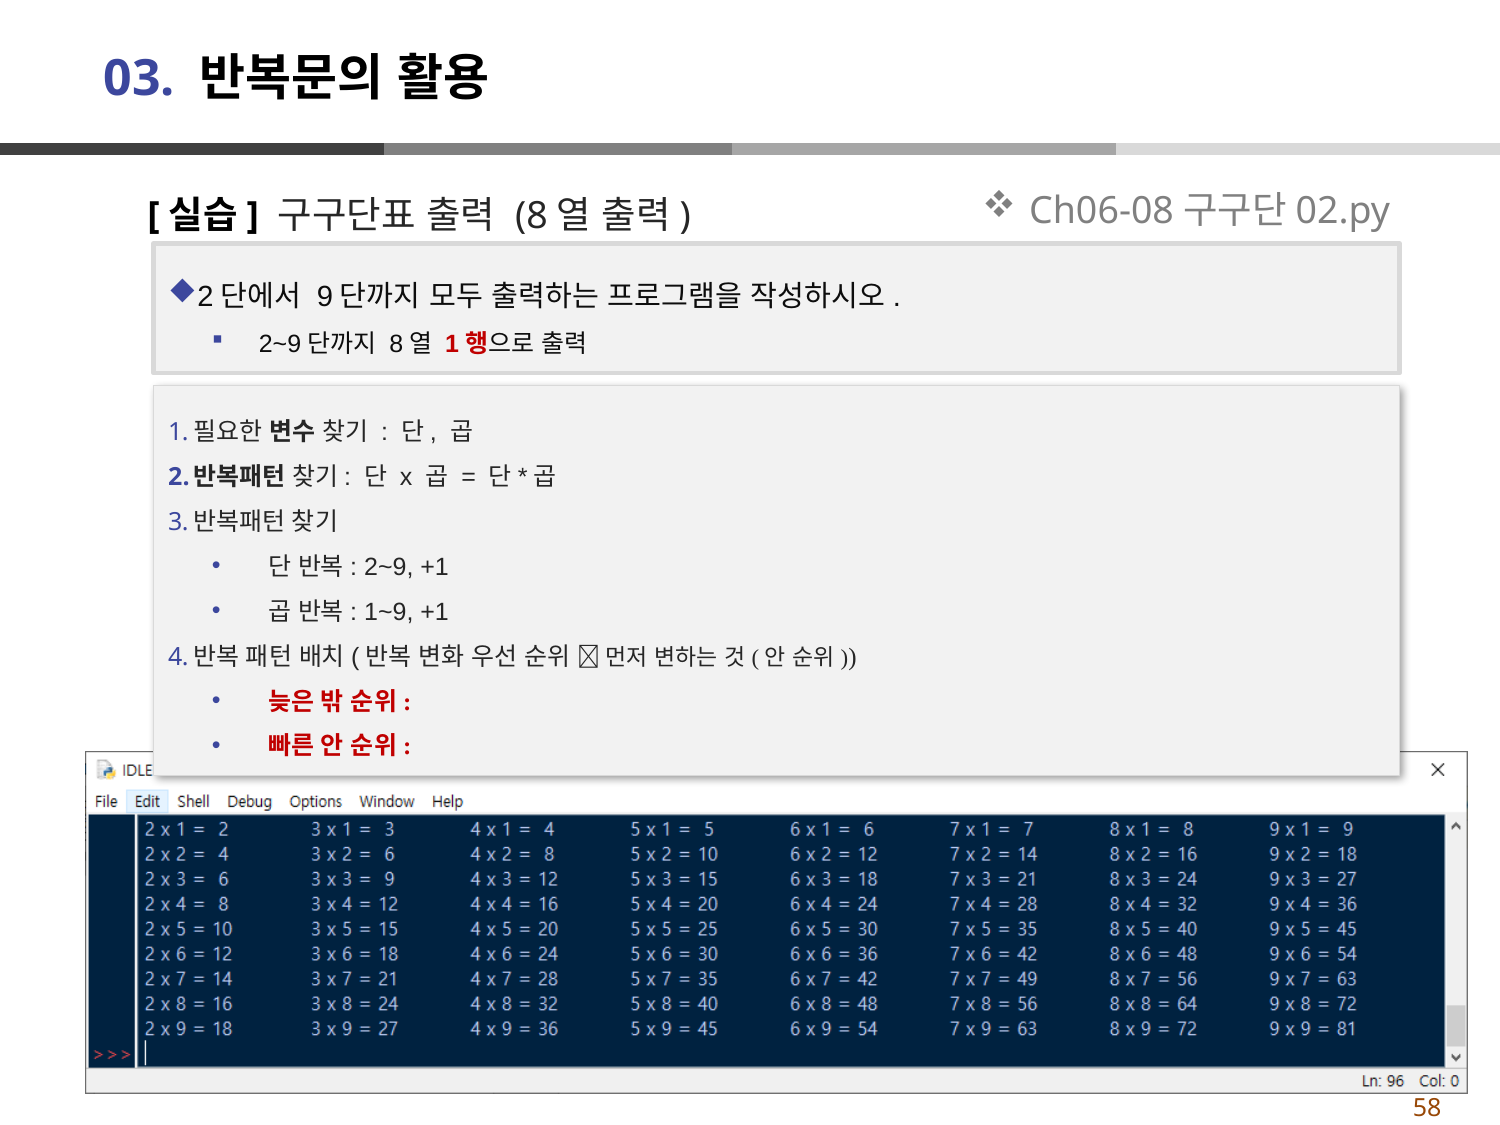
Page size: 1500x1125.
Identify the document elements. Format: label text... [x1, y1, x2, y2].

title 03. 반복문의 활용 [88, 30, 1400, 121]
list [실습] 구구단표 출력 (8열 출력) [88, 160, 1495, 681]
text_box 2단에서 9단까지 모두 출력하는 프로그램을 작성하시오. 2~9단까지 8열 1행으로 출력 [151, 241, 1402, 375]
picture [85, 750, 1468, 1095]
text_box 필요한 변수 찾기 : 단, 곱 반복패턴 찾기: 단 x 곱 = 단*곱 반복패턴 찾기 단 반복: 2~9, +1 곱 반복: 1~9, +1 반복 패턴 배치(반복 변화 우선 순위  먼저 변하는 것(안 순위)) 늦은 밖 순위: 빠른 안 순위: [151, 383, 1402, 749]
text_box Ch06-08구구단02.py [967, 179, 1405, 239]
